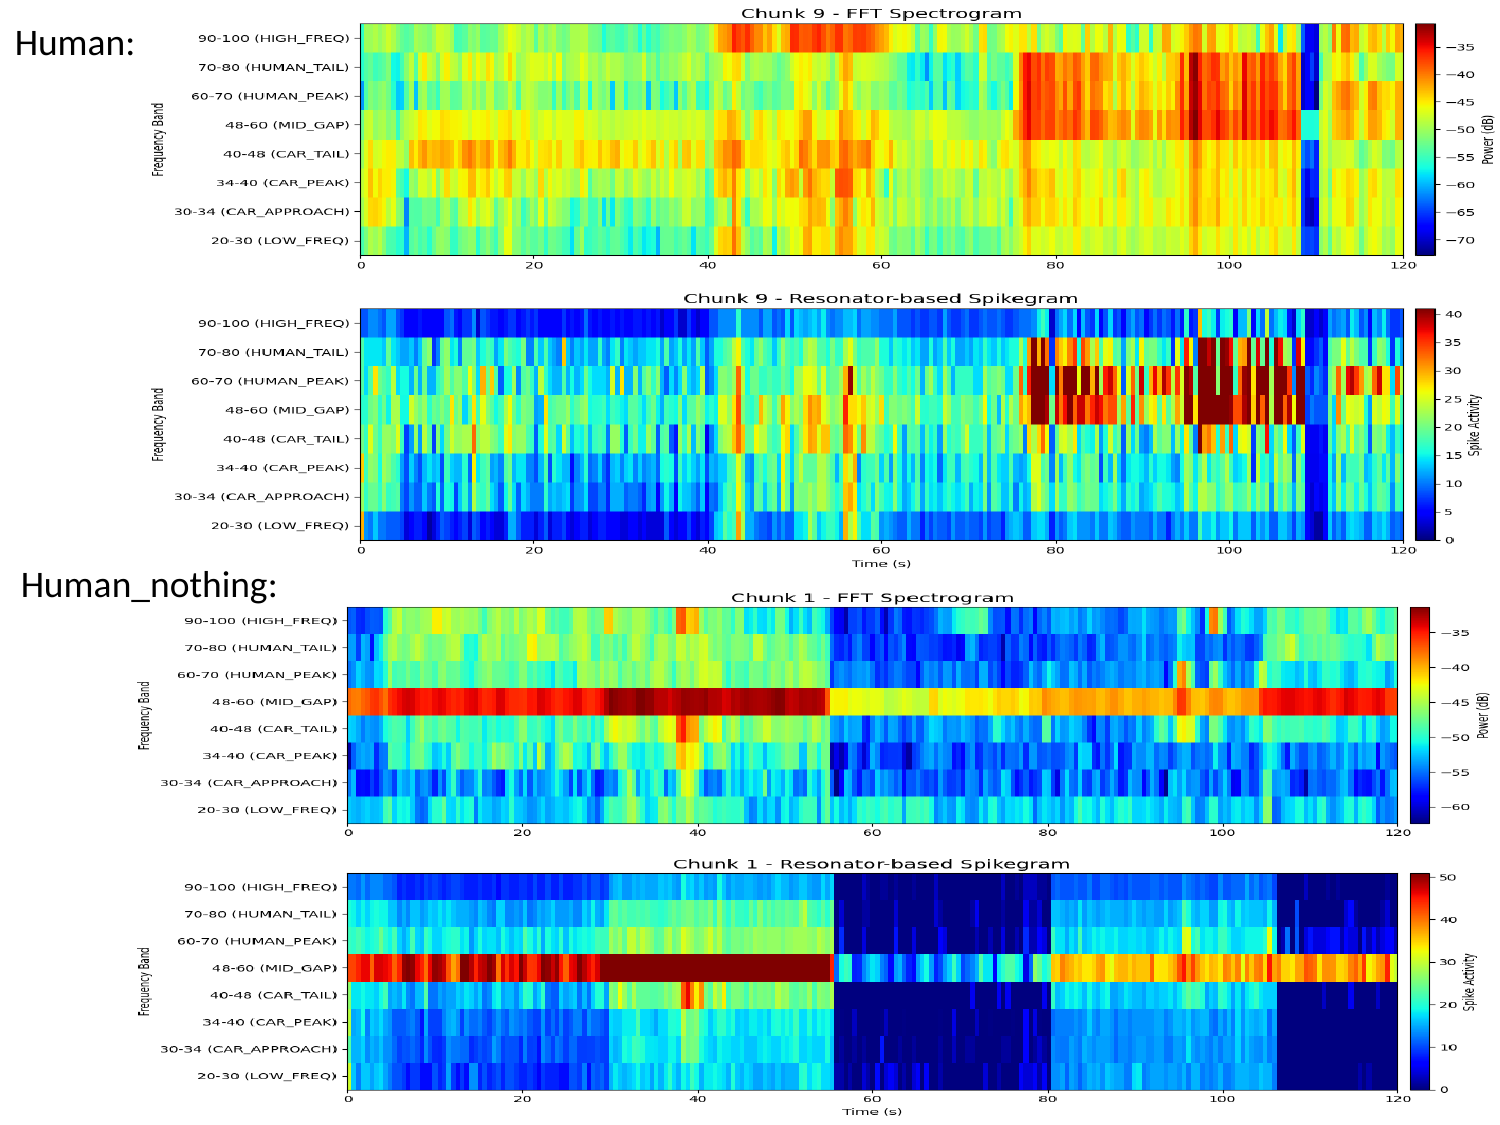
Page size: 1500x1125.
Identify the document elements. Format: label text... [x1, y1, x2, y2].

text_box Human: [0, 10, 132, 71]
text_box Human_nothing: [6, 552, 135, 612]
picture [123, 587, 1500, 1125]
picture [137, 0, 1500, 578]
